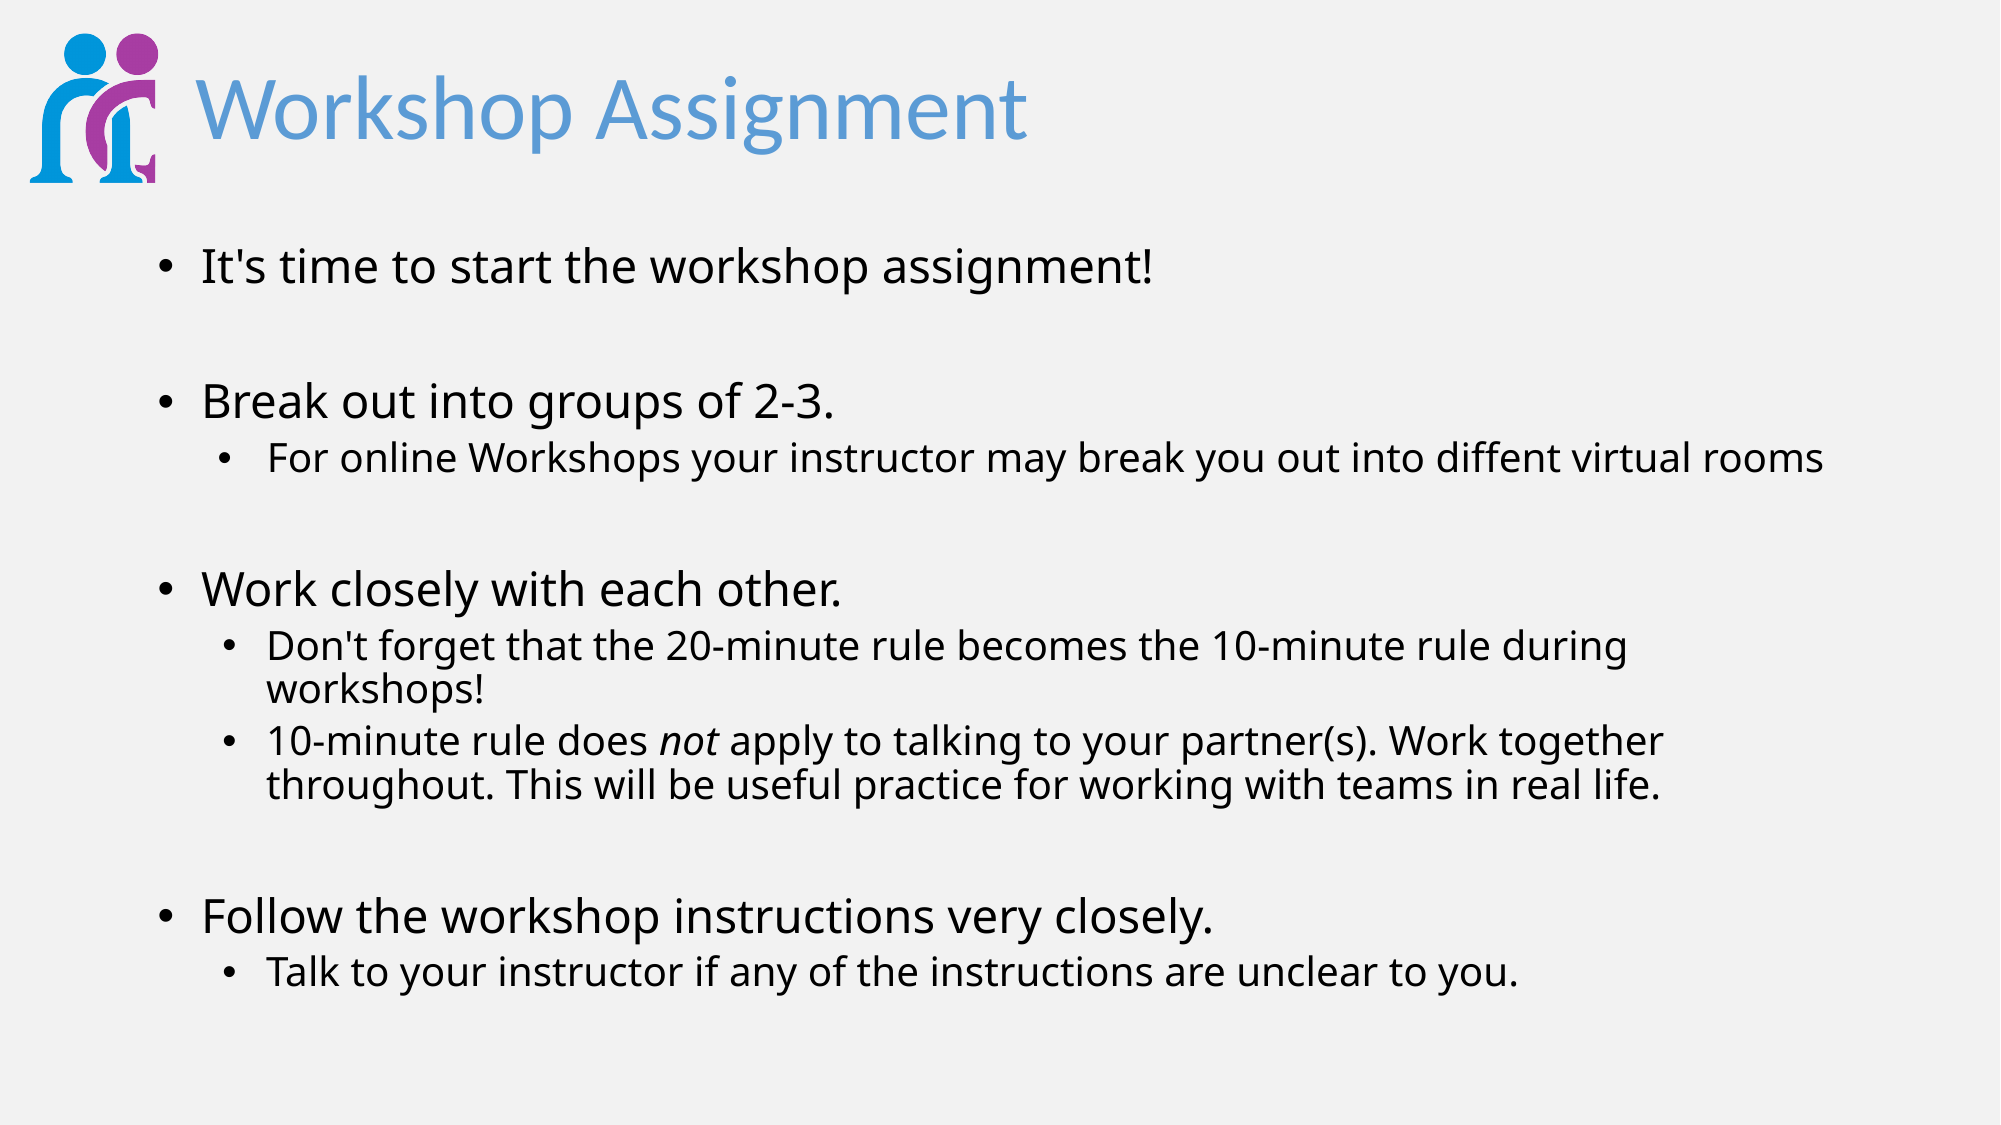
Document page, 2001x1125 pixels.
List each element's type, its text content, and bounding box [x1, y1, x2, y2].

title Workshop Assignment [180, 20, 1906, 200]
picture [12, 20, 180, 201]
list It's time to start the workshop assignment! Break out into groups of 2-3. For online Workshops your instructor may break you out into diffent virtual rooms Work closely with each other. Don't forget that the 20-minute rule becomes the 10-minute rule during workshops! 10-minute rule does not apply to talking to your partner(s). Work together throughout. This will be useful practice for working with teams in real life. Follow the workshop instructions very closely. Talk to your instructor if any of the instructions are unclear to you. [137, 233, 1863, 1058]
